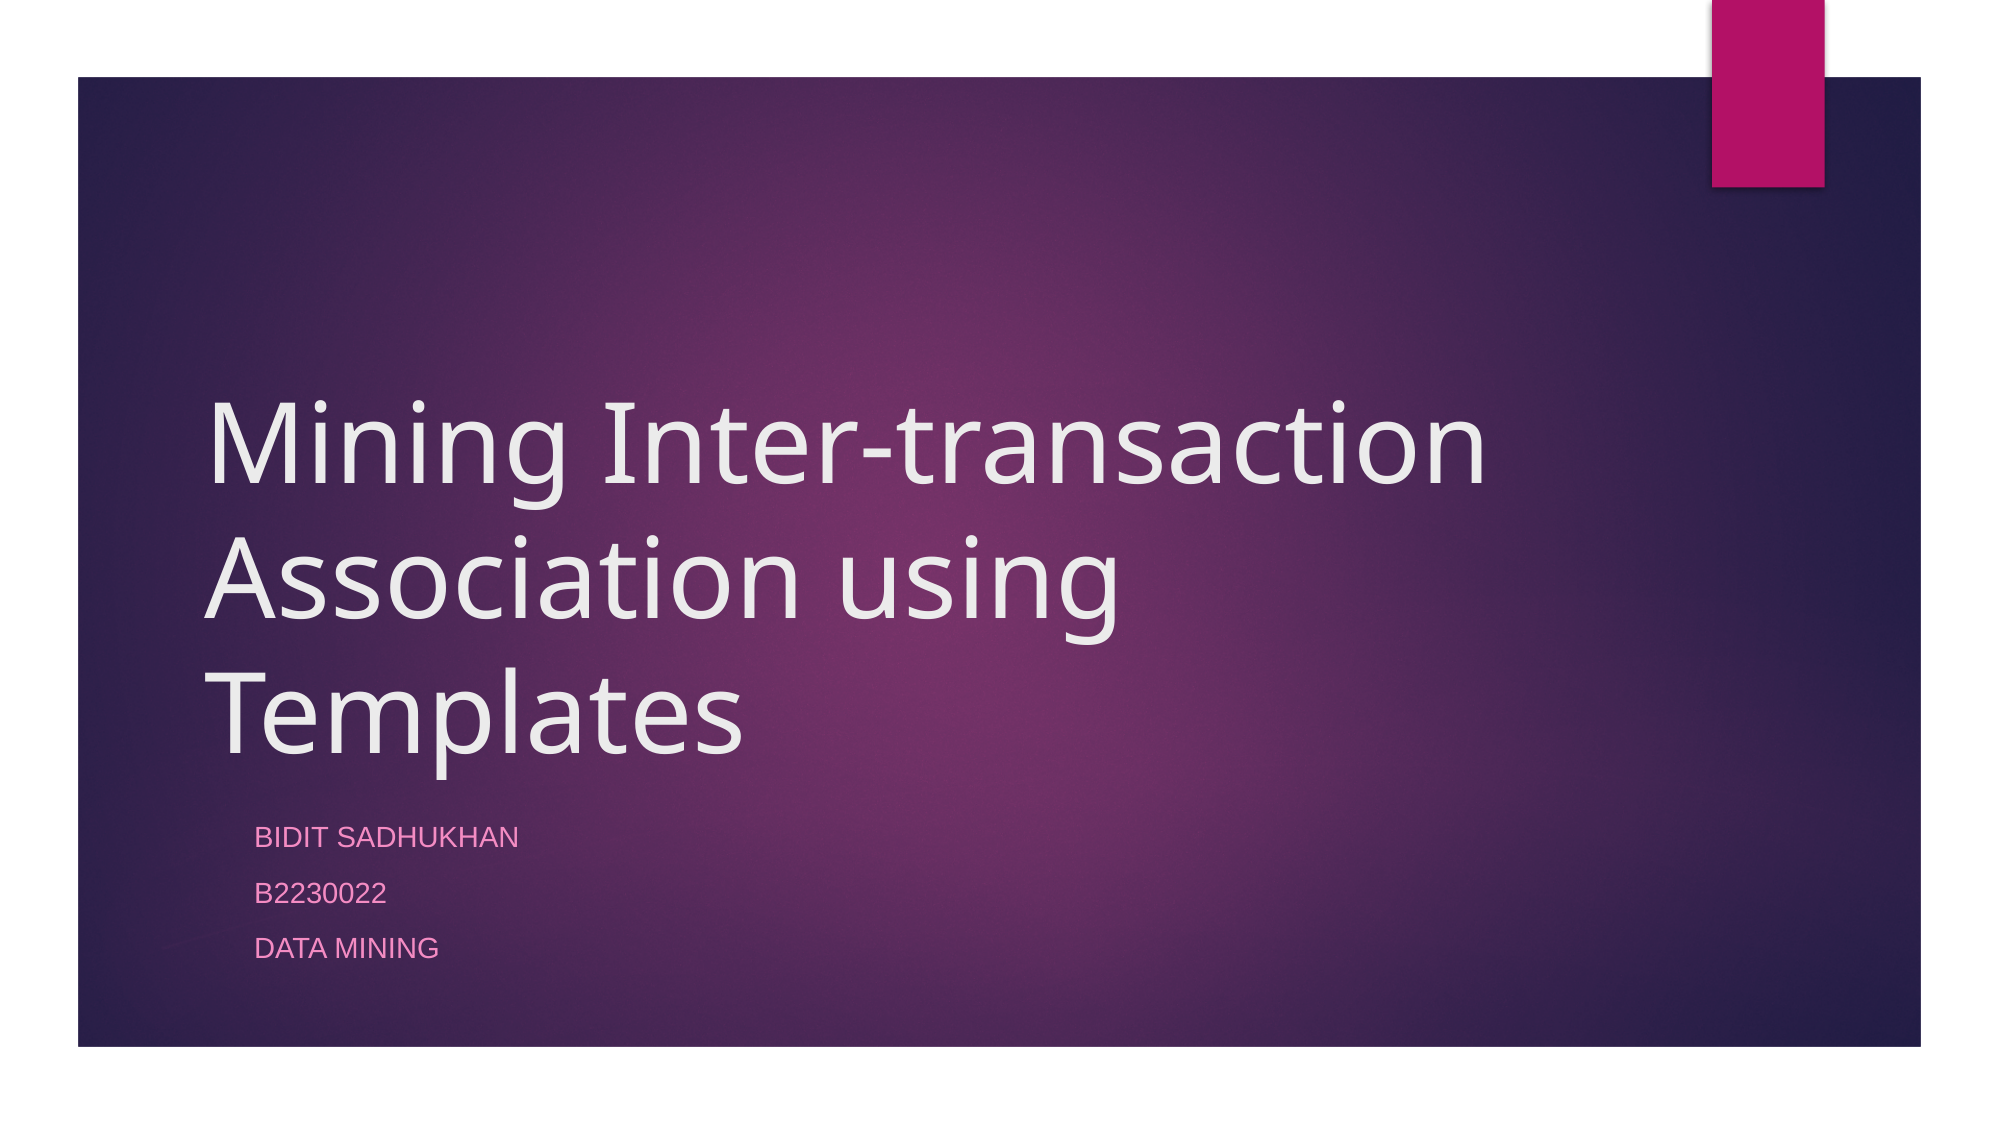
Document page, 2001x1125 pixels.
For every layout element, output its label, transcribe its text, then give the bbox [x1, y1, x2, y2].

title Mining Inter-transaction Association using Templates [189, 344, 1638, 784]
subtitle Bidit Sadhukhan B2230022 Data Mining [239, 810, 971, 952]
